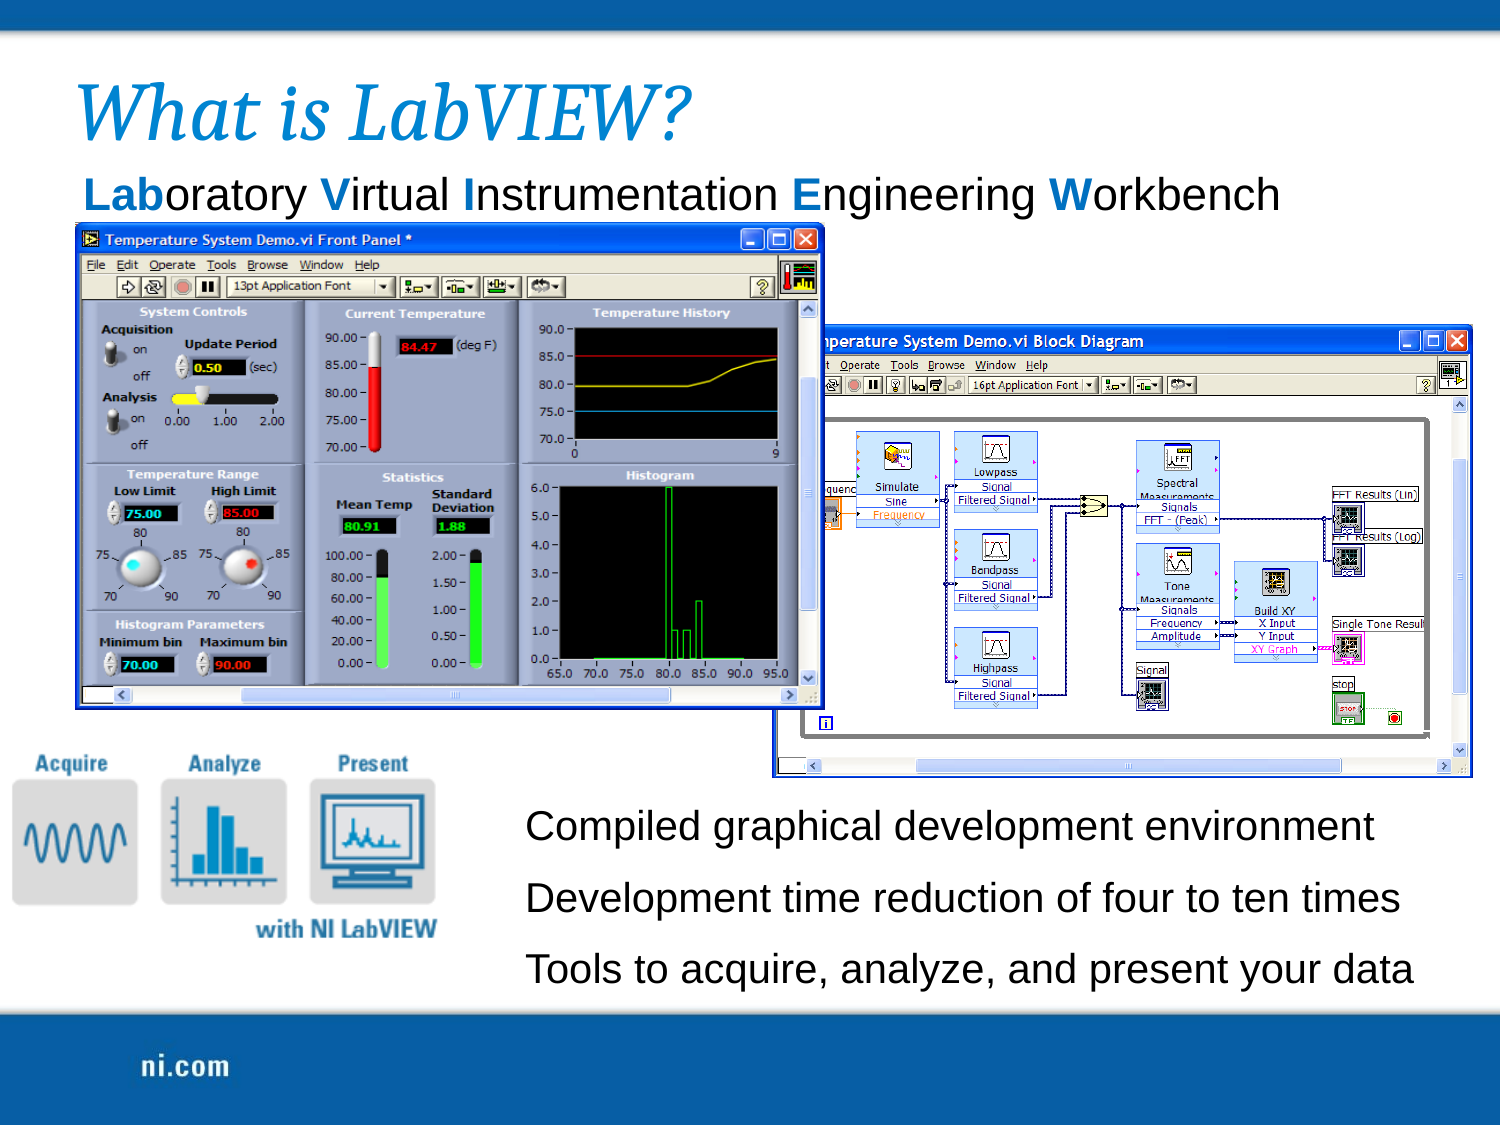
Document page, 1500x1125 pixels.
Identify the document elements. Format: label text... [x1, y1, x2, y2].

picture [0, 0, 1500, 1125]
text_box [74, 222, 826, 711]
text_box What is LabVIEW? [74, 11, 1425, 157]
list Compiled graphical development environment Development time reduction of four to ten times Tools to acquire, analyze, and present your data [524, 799, 1500, 1051]
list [0, 734, 451, 960]
text_box Laboratory Virtual Instrumentation Engineering Workbench [69, 157, 1442, 226]
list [772, 323, 1473, 779]
